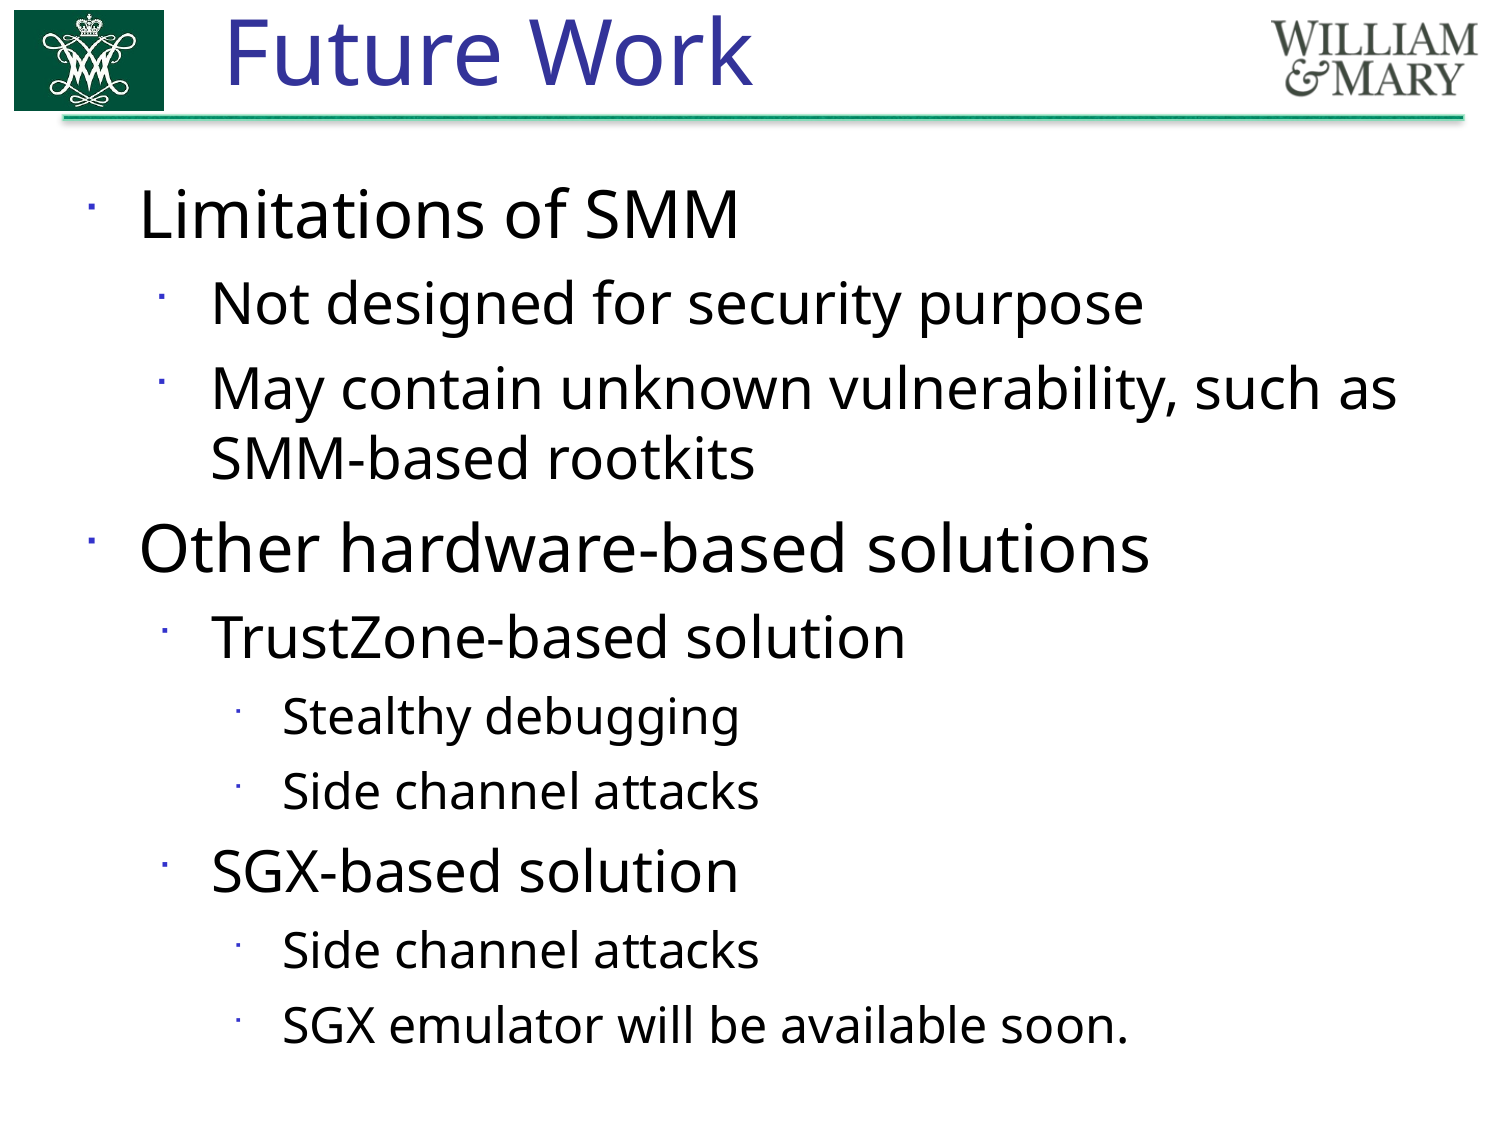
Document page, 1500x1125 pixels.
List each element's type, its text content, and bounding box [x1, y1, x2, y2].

list Limitations of SMM Not designed for security purpose May contain unknown vulnerability, such as SMM-based rootkits Other hardware-based solutions TrustZone-based solution Stealthy debugging Side channel attacks SGX-based solution Side channel attacks SGX emulator will be available soon. [74, 164, 1426, 1125]
title Future Work [191, 0, 1206, 113]
picture [14, 10, 164, 111]
picture [1271, 12, 1479, 109]
